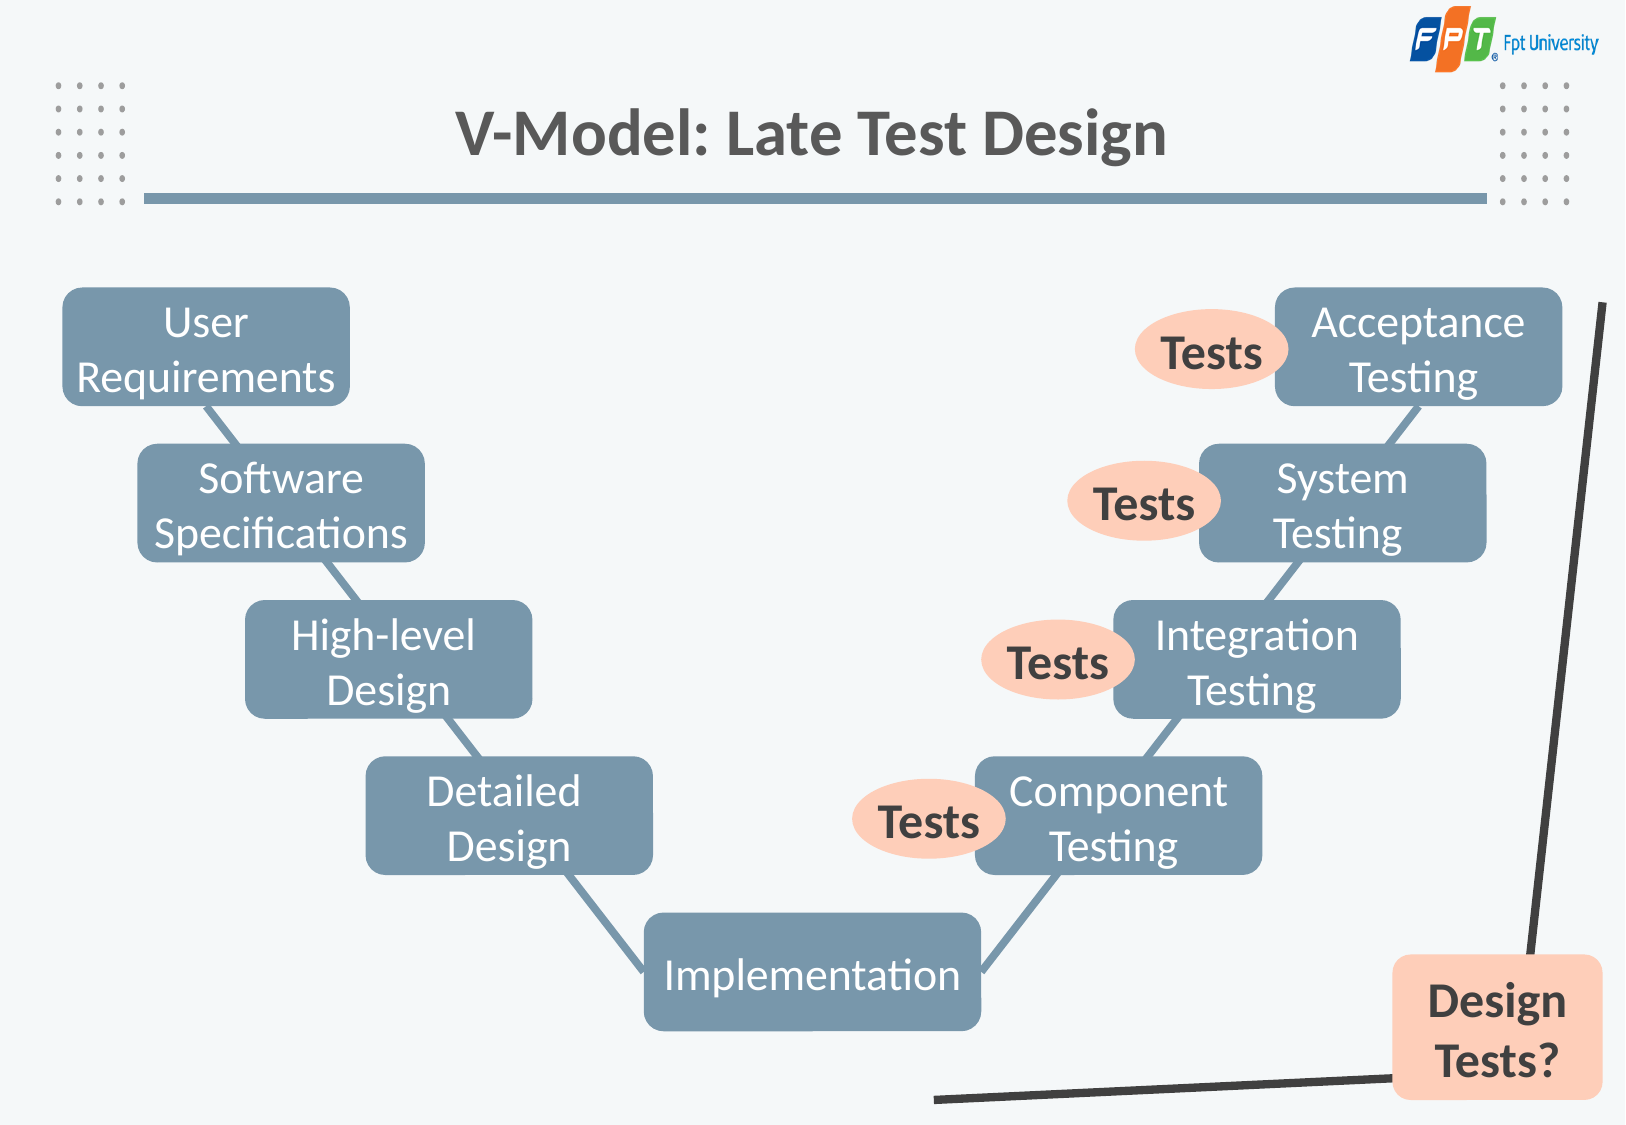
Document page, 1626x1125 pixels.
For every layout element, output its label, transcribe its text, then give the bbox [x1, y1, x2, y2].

text_box Acceptance Testing [1274, 286, 1563, 302]
text_box Tests [852, 778, 933, 859]
text_box Implementation [642, 911, 933, 1033]
text_box User Requirements [61, 286, 351, 408]
picture [1383, 6, 1624, 88]
text_box Software Specifications [136, 442, 206, 564]
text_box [933, 302, 1603, 1100]
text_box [206, 406, 644, 972]
title V-Model: Late Test Design [111, 60, 1514, 208]
text_box Detailed Design [644, 758, 655, 873]
